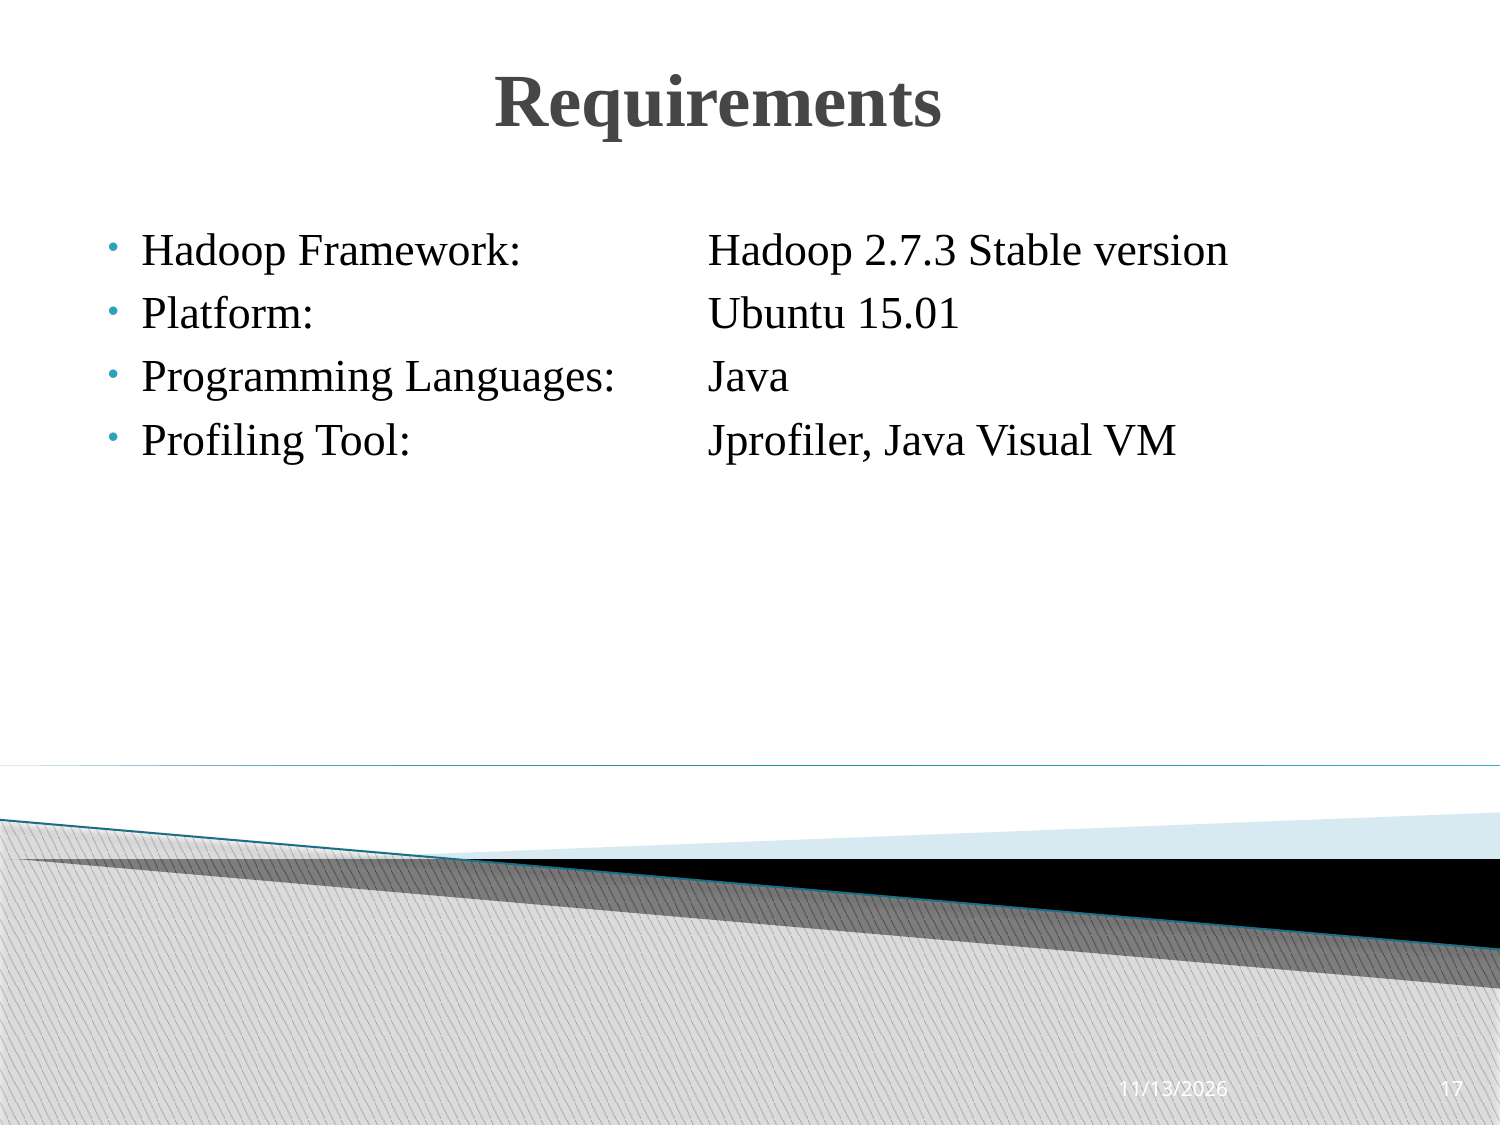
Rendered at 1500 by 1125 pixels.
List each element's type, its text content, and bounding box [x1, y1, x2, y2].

title Requirements [81, 30, 1356, 149]
subtitle Hadoop Framework: Hadoop 2.7.3 Stable version Platform: Ubuntu 15.01 Programming Languages: Java Profiling Tool: Jprofiler, Java Visual VM [100, 149, 1376, 811]
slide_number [1105, 1051, 1418, 1112]
picture [5, 859, 1500, 989]
slide_number 17 [1418, 1051, 1479, 1112]
footer [718, 1051, 1105, 1112]
